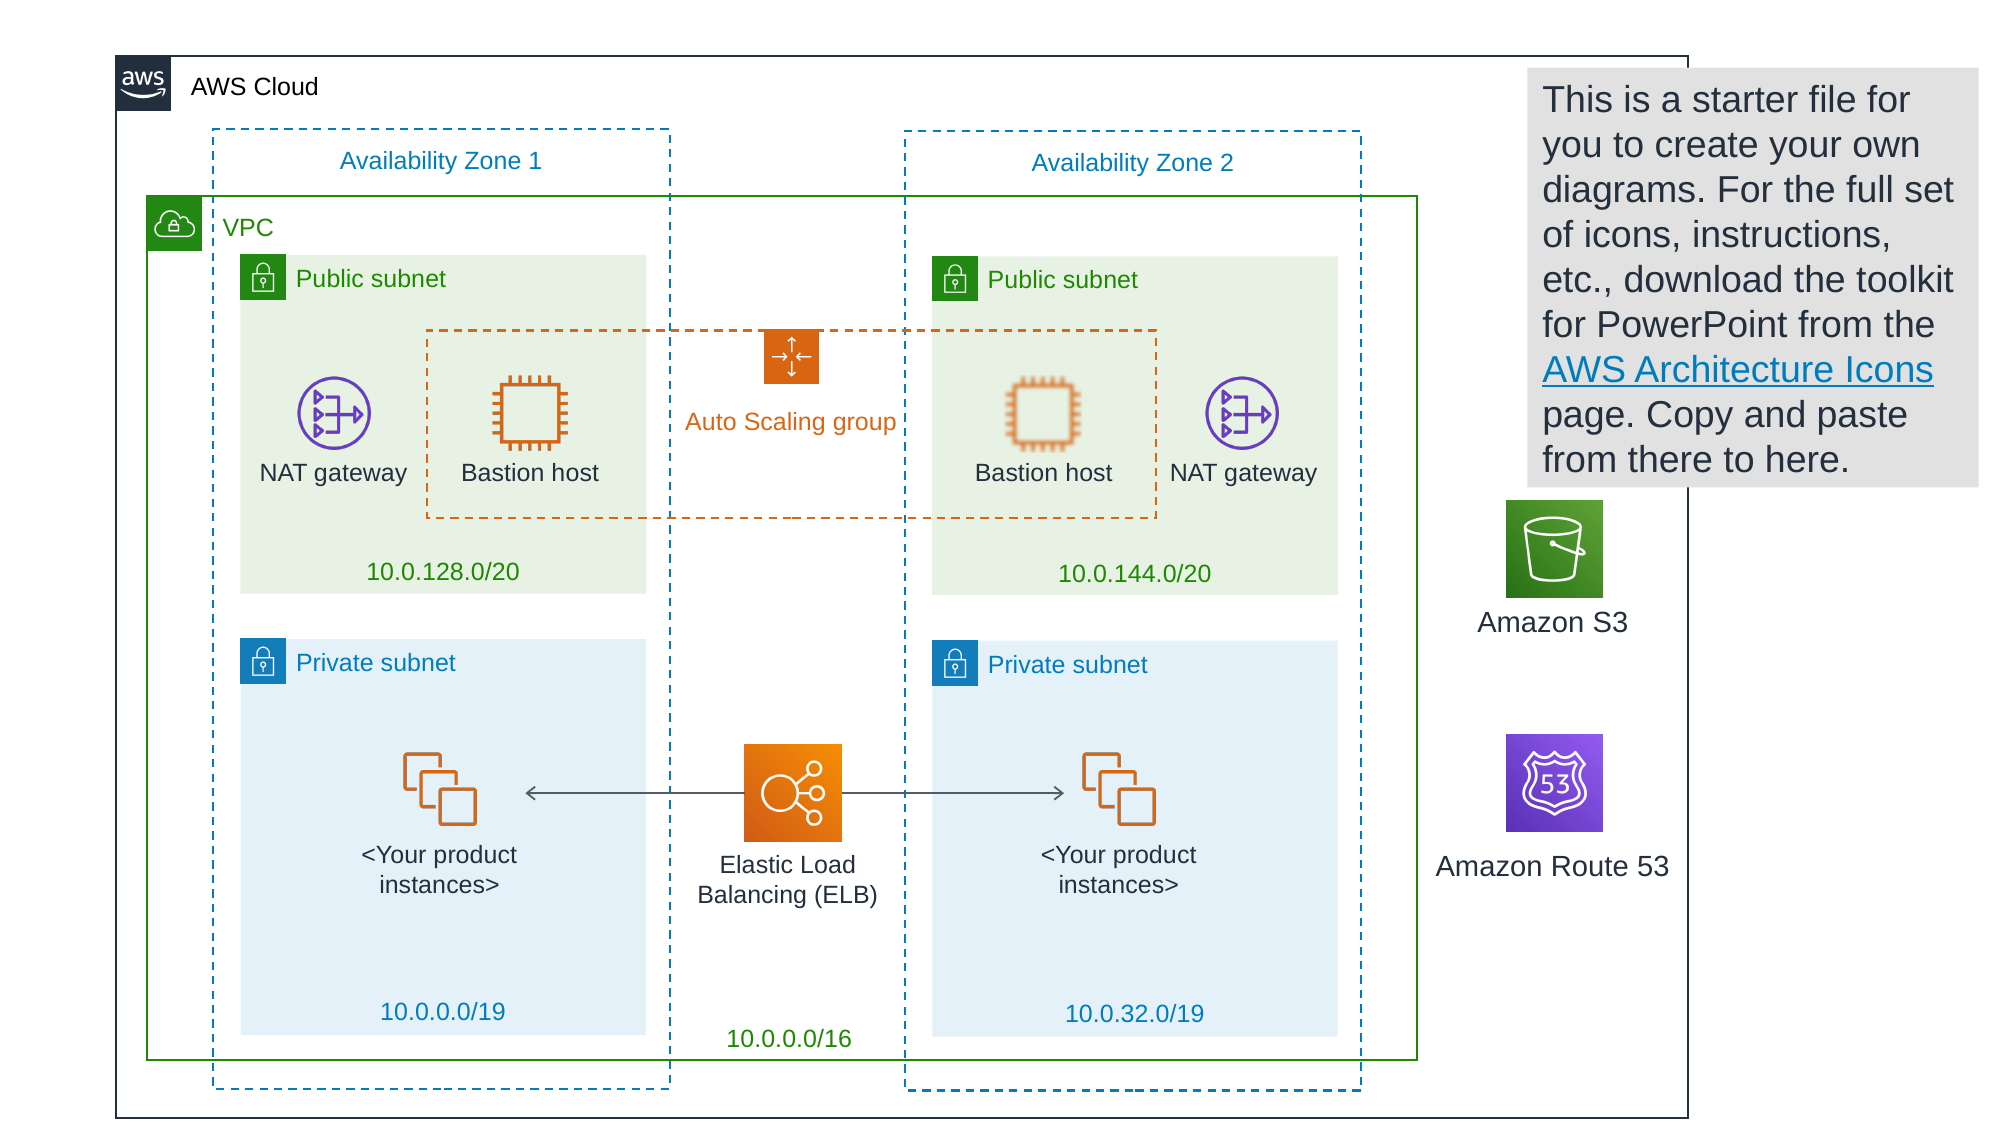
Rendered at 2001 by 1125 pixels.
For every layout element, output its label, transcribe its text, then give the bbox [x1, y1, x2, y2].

text_box NAT gateway [1156, 449, 1339, 494]
picture [1004, 375, 1082, 453]
picture [240, 254, 286, 300]
picture [764, 329, 819, 384]
text_box 10.0.128.0/20 [340, 548, 546, 593]
text_box NAT gateway [238, 449, 426, 494]
text_box Amazon Route 53 [1417, 840, 1689, 890]
text_box 10.0.144.0/20 [1032, 549, 1238, 595]
text_box 10.0.0.0/19 [340, 988, 546, 1033]
picture [1505, 734, 1603, 832]
text_box Auto Scaling group [426, 329, 1157, 519]
text_box 10.0.0.0/16 [671, 1014, 908, 1060]
picture [1203, 374, 1281, 452]
text_box <Your product instances> [994, 831, 1243, 907]
text_box This is a starter file for you to create your own diagrams. For the full set of icons, instructions, etc., download the toolkit for PowerPoint from the AWS Architecture Icons page. Copy and paste from there to here. [1527, 67, 1979, 488]
picture [1080, 750, 1158, 828]
picture [1505, 500, 1603, 598]
picture [401, 750, 479, 828]
picture [744, 744, 842, 842]
text_box <Your product instances> [315, 831, 564, 907]
text_box Availability Zone 2 [904, 130, 1362, 1092]
picture [240, 638, 286, 684]
text_box Amazon S3 [1417, 596, 1689, 647]
picture [115, 55, 171, 111]
picture [932, 640, 978, 686]
text_box 10.0.32.0/19 [1032, 989, 1238, 1035]
picture [932, 255, 978, 301]
text_box Elastic Load Balancing (ELB) [678, 841, 898, 917]
picture [491, 374, 569, 452]
text_box AWS Cloud [115, 55, 1689, 1119]
text_box Availability Zone 1 [212, 128, 671, 1090]
picture [147, 196, 202, 251]
picture [295, 374, 373, 452]
